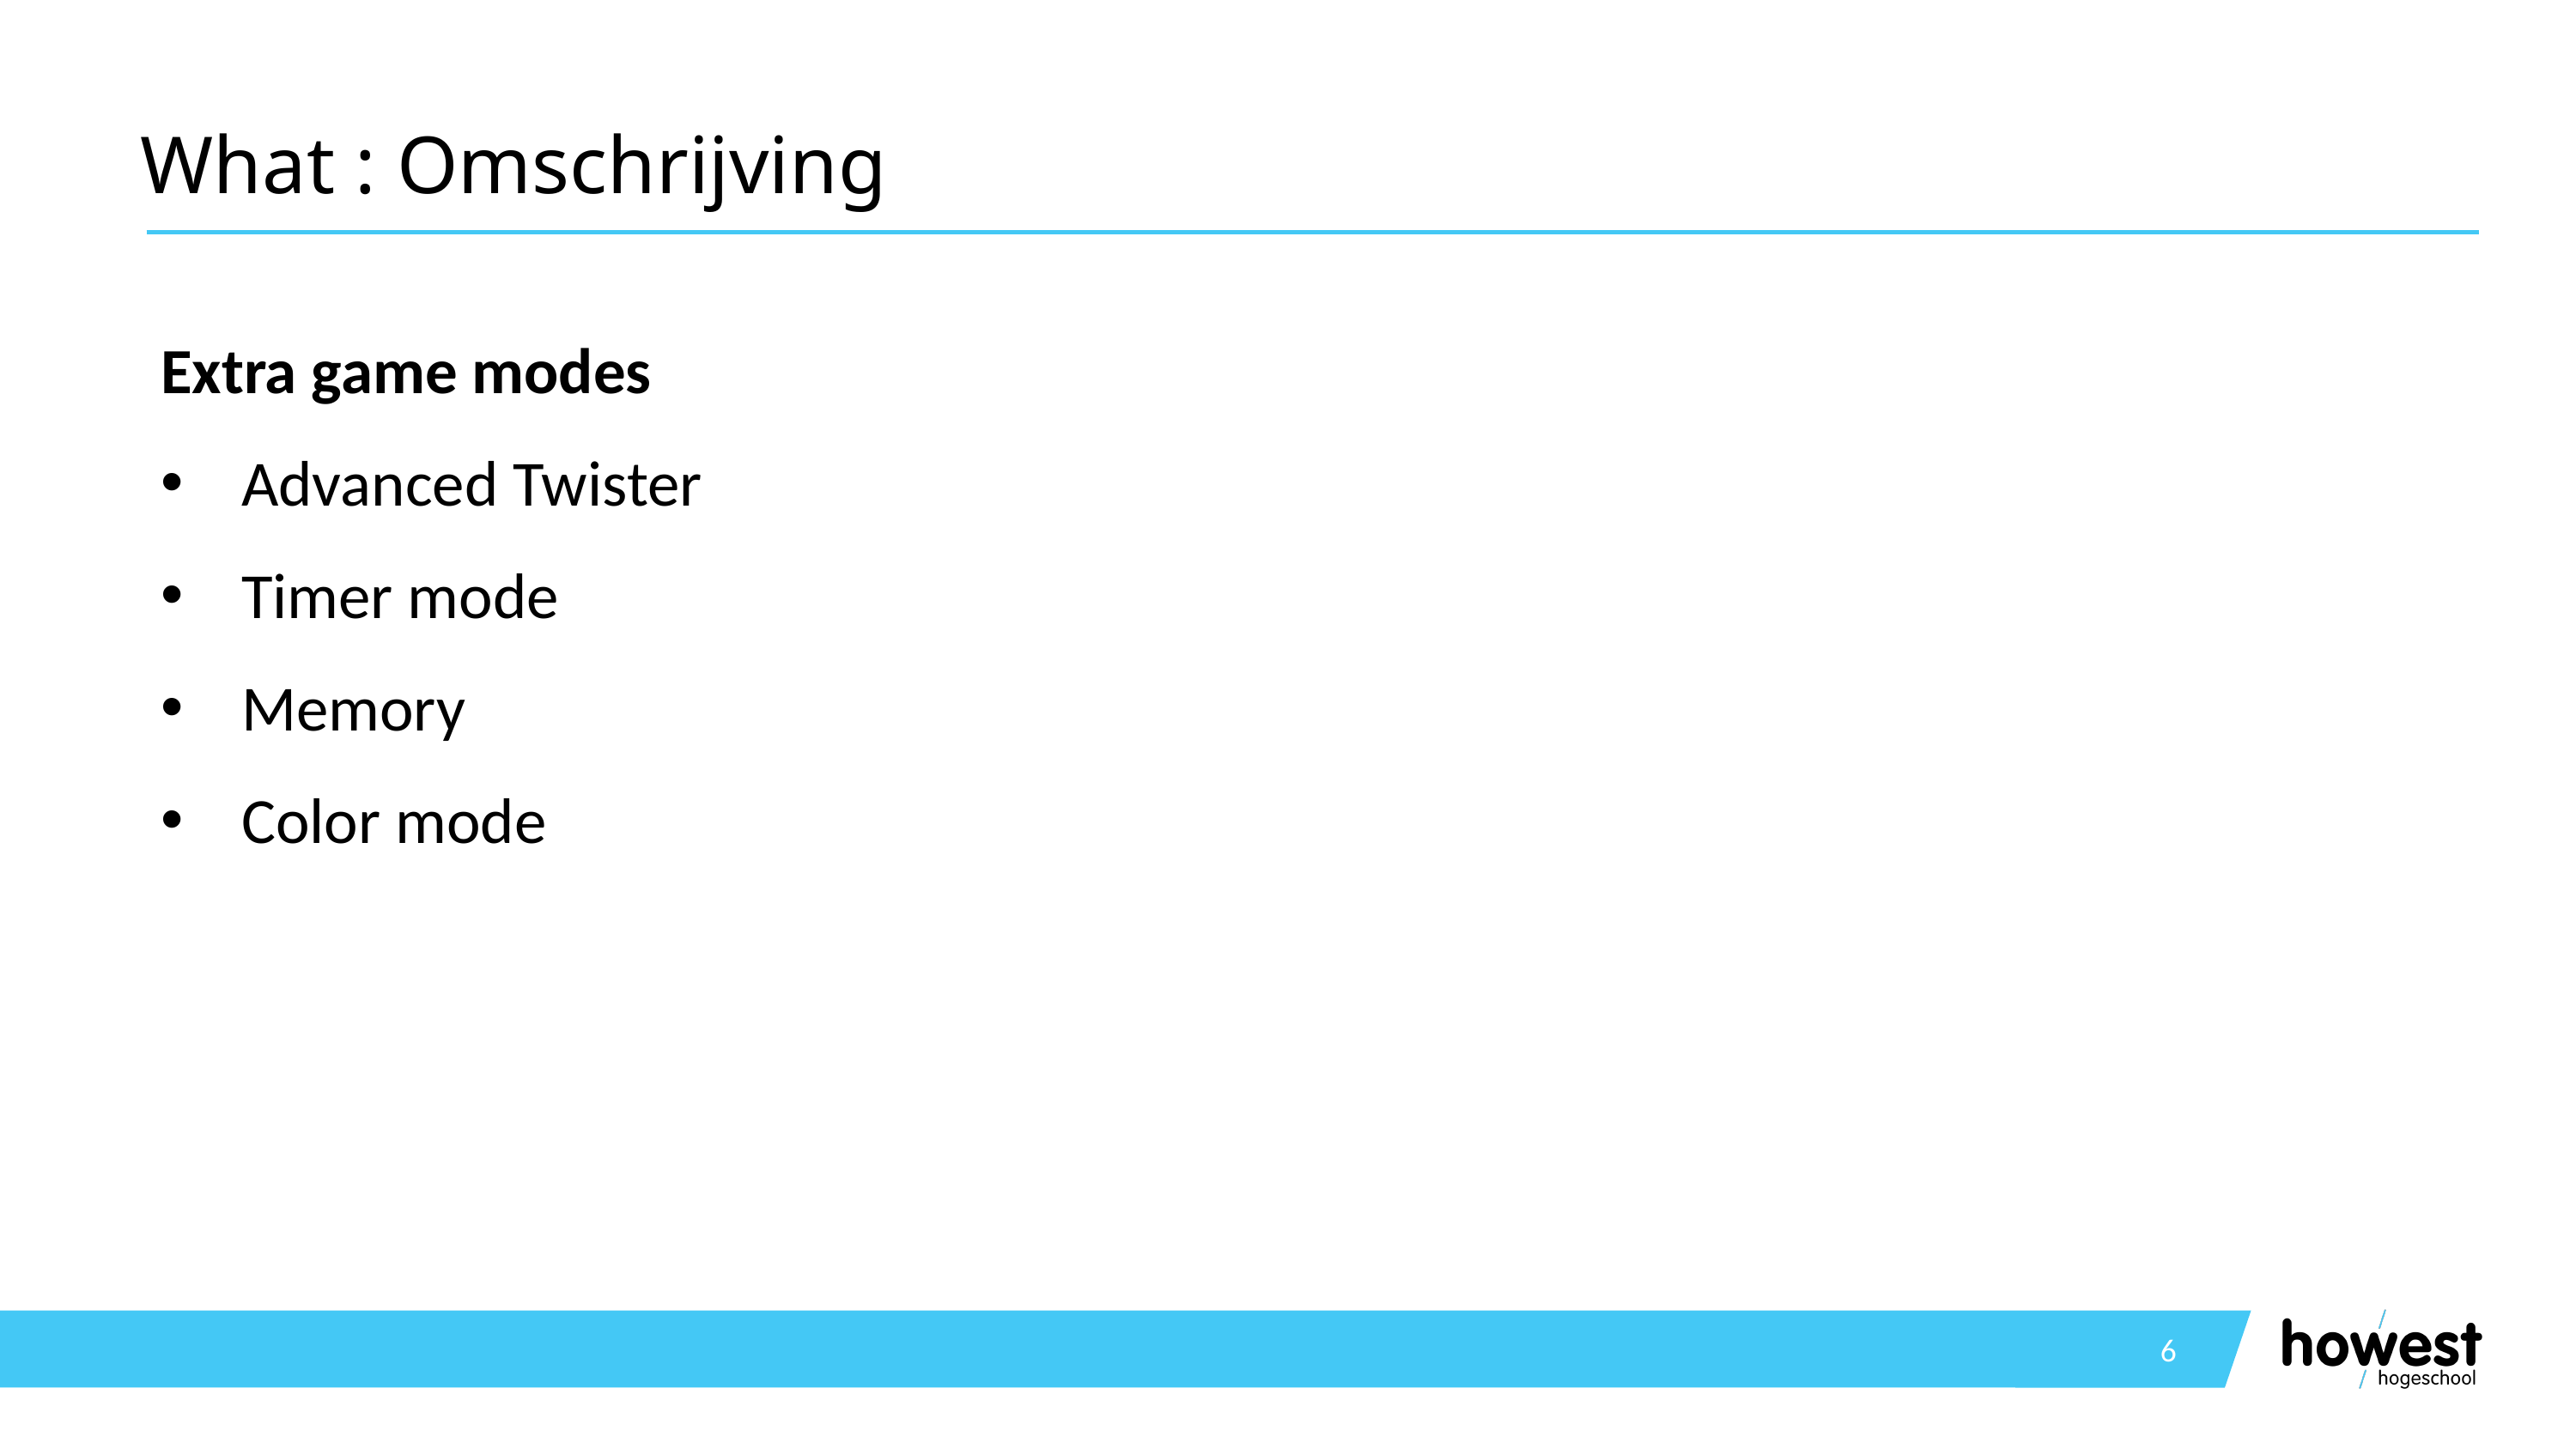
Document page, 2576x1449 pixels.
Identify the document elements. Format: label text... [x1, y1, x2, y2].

list Extra game modes Advanced Twister Timer mode Memory Color mode [148, 331, 2483, 1191]
picture [2251, 1288, 2512, 1421]
slide_number 6 [2048, 1310, 2190, 1388]
title What : Omschrijving [140, 124, 2476, 215]
